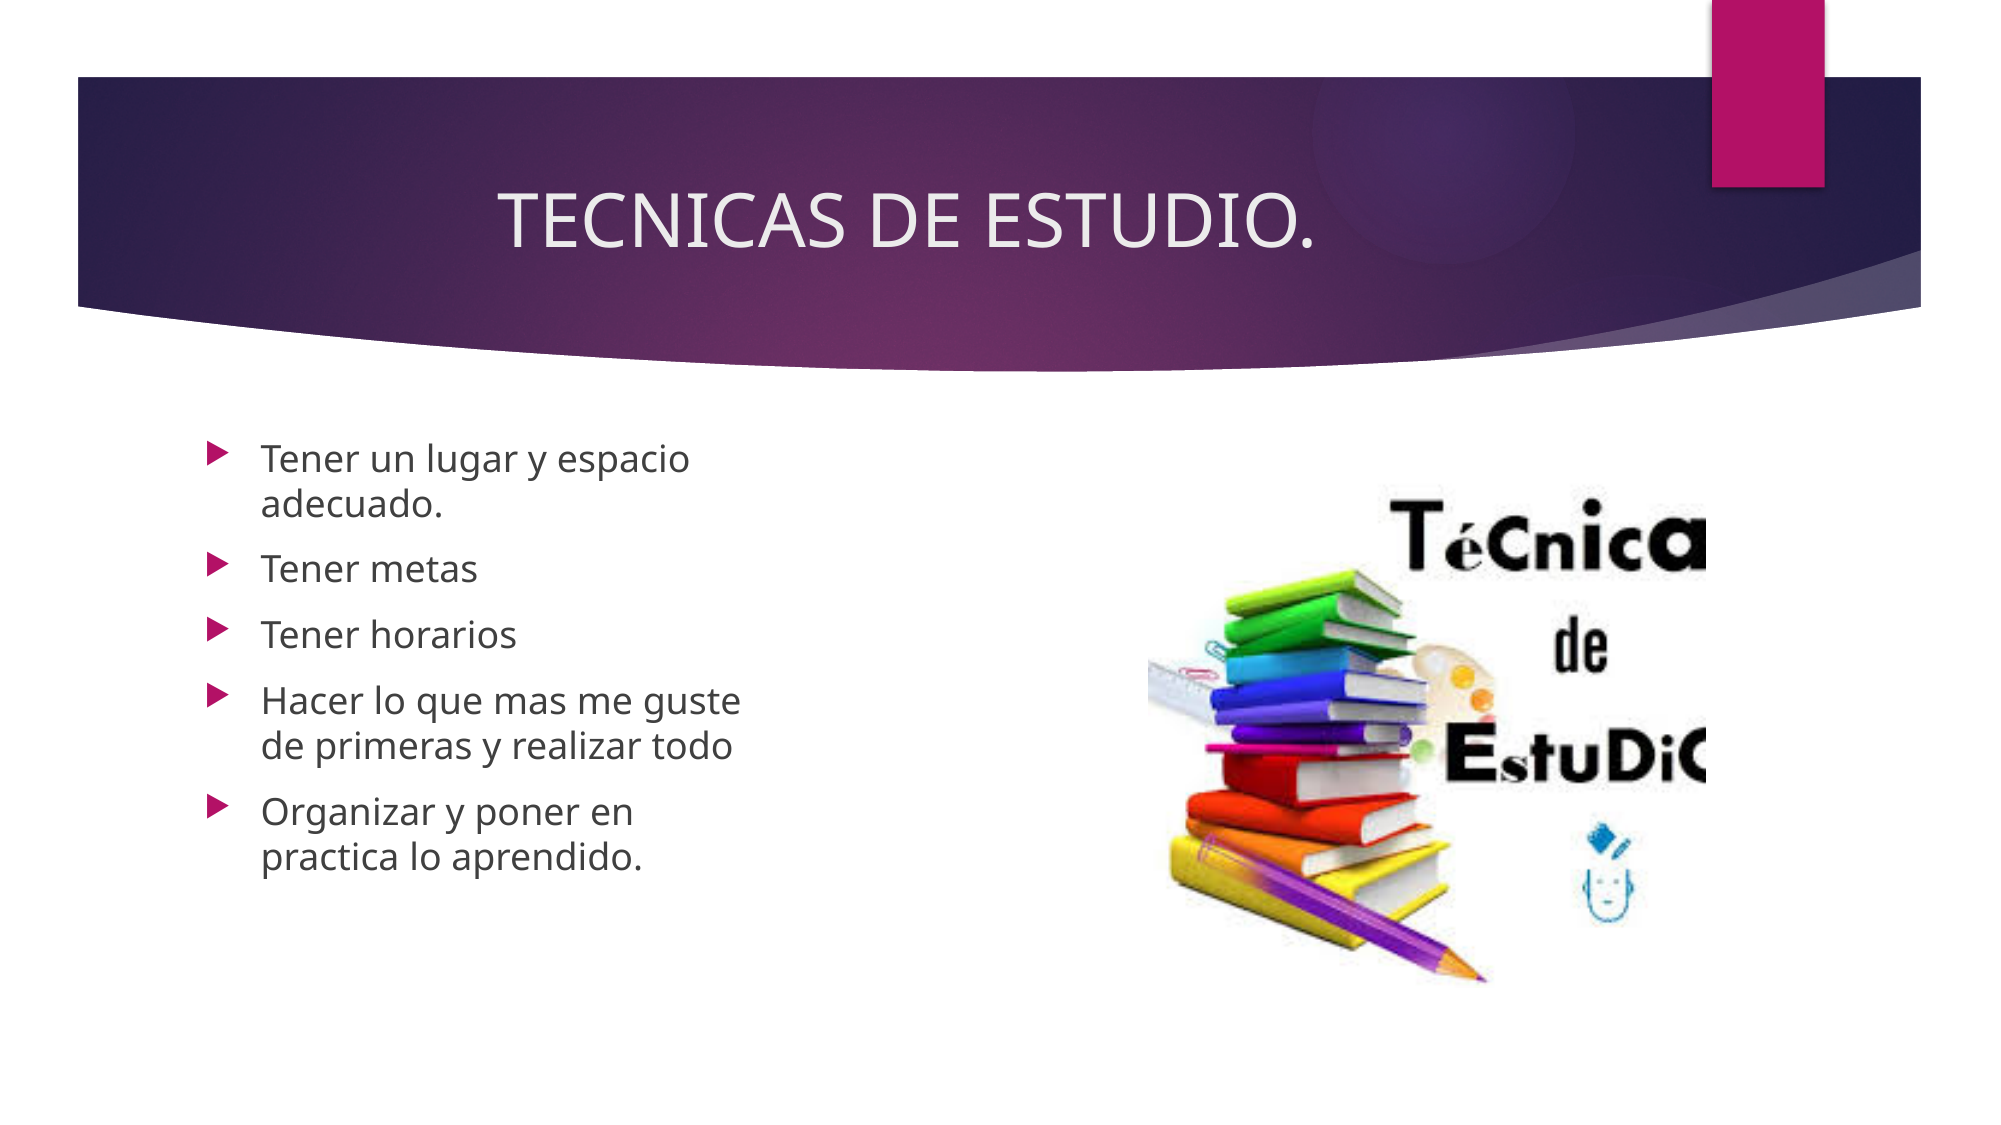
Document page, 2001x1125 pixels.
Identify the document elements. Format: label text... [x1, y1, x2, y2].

title TECNICAS DE ESTUDIO. [189, 159, 1627, 276]
picture [1148, 465, 1706, 988]
list Tener un lugar y espacio adecuado. Tener metas Tener horarios Hacer lo que mas me guste de primeras y realizar todo Organizar y poner en practica lo aprendido. [189, 427, 785, 988]
